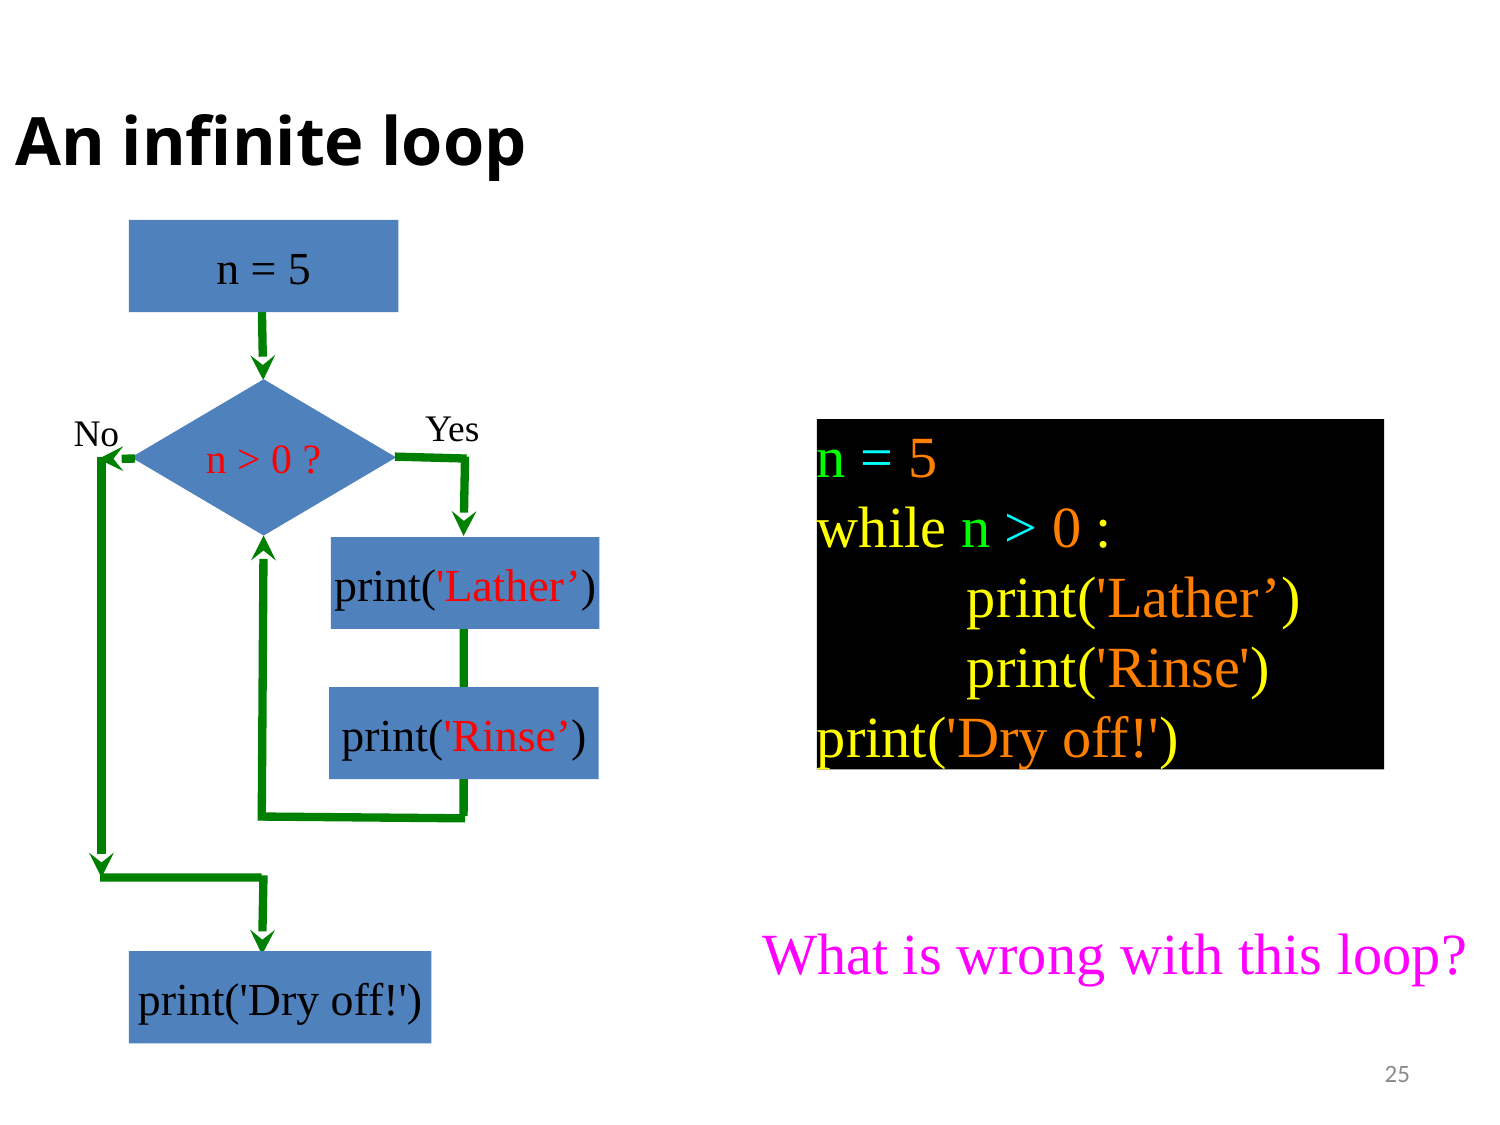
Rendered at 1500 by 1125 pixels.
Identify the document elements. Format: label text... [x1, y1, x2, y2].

text_box [457, 523, 471, 536]
text_box n > 0 ? [131, 379, 397, 536]
text_box Yes [424, 403, 503, 449]
text_box [256, 942, 269, 951]
title An infinite loop [0, 45, 1350, 233]
text_box [102, 454, 111, 466]
text_box What is wrong with this loop? [762, 916, 1468, 987]
text_box n = 5 [128, 233, 399, 313]
text_box print('Dry off!') [128, 951, 432, 1044]
text_box print('Rinse’) [329, 687, 599, 780]
text_box n = 5 while n > 0 : print('Lather’) print('Rinse') print('Dry off!') [816, 419, 1385, 770]
slide_number 25 [1074, 1042, 1425, 1103]
text_box print('Lather’) [330, 537, 600, 629]
text_box [95, 865, 108, 877]
text_box [256, 367, 270, 379]
text_box [257, 535, 270, 548]
text_box No [73, 408, 155, 454]
